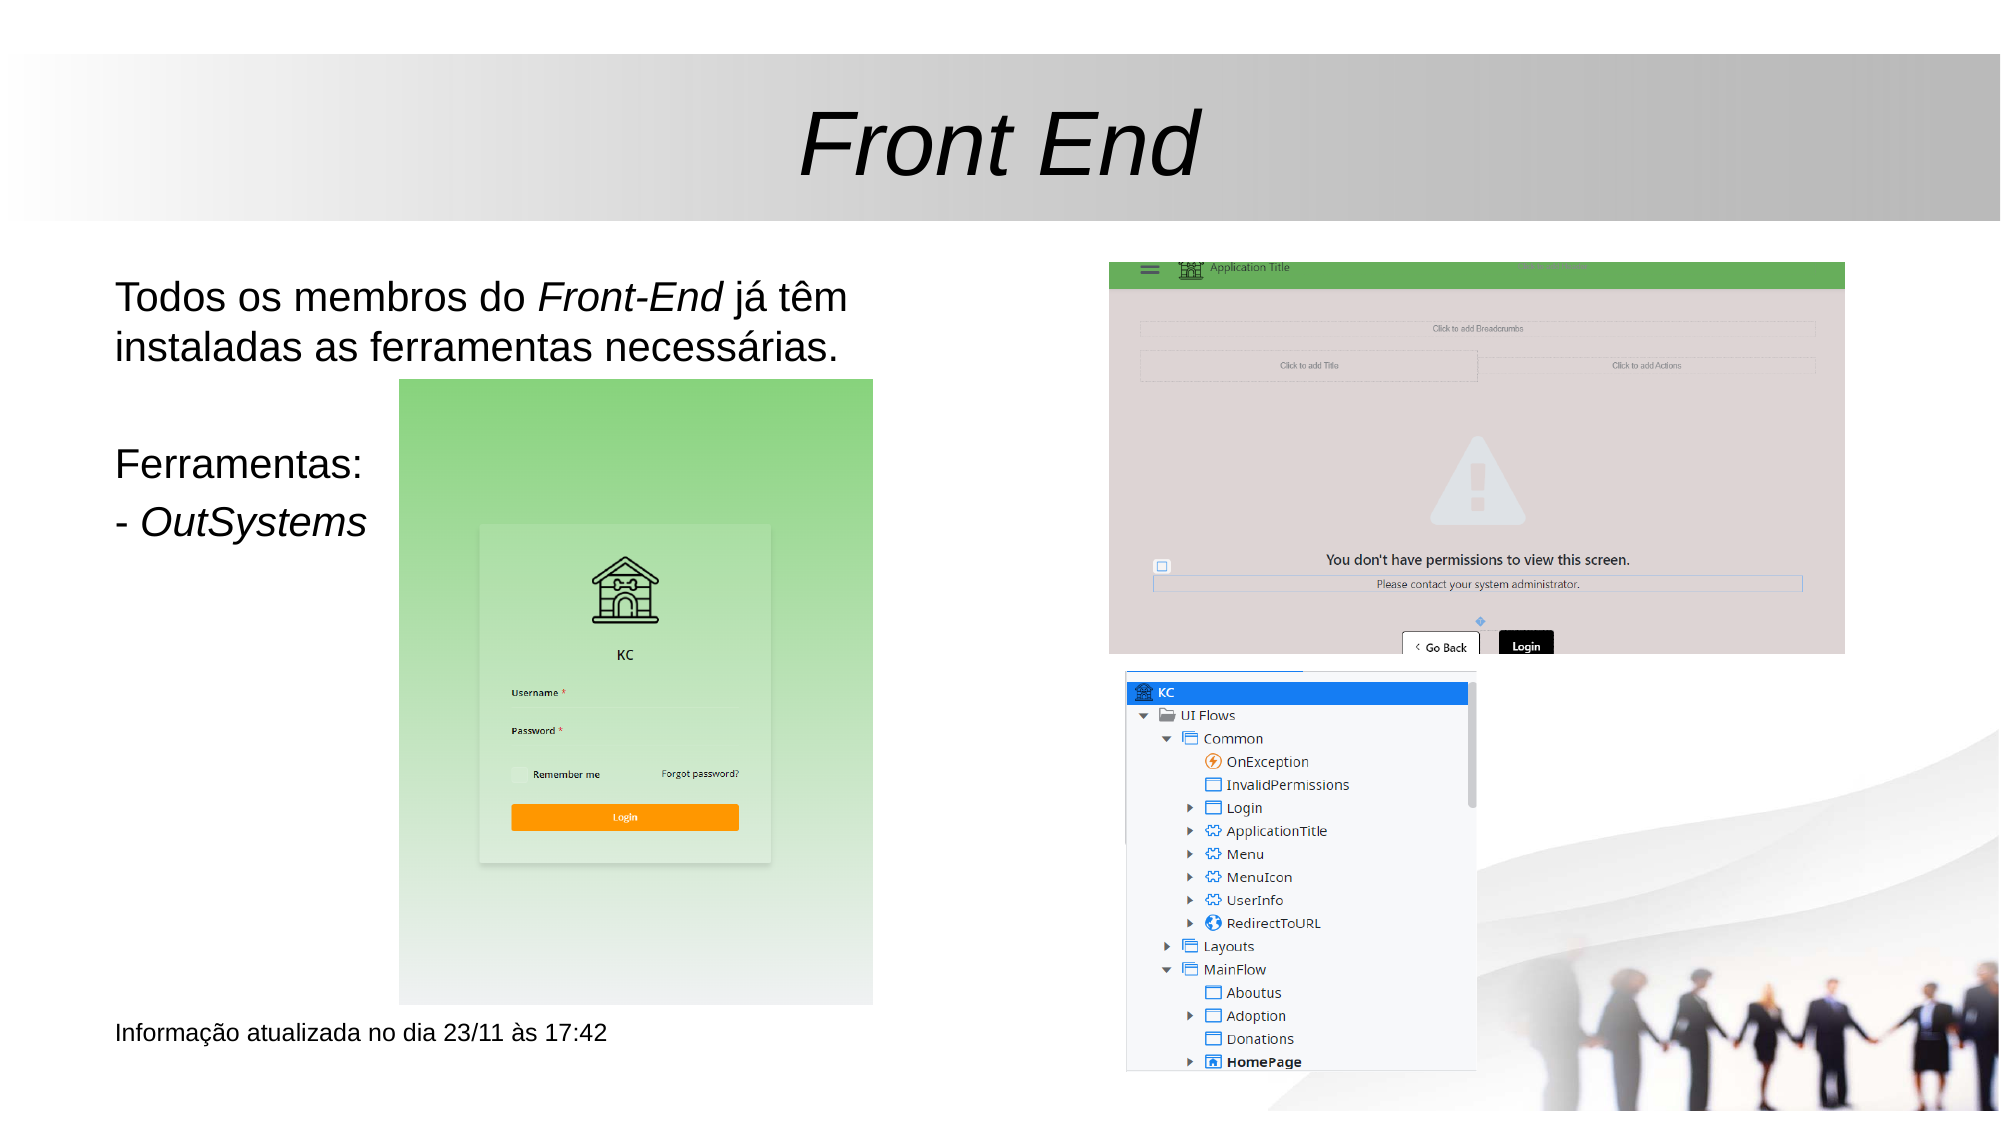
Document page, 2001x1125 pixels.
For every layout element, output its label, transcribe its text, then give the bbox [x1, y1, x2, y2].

picture [1109, 262, 1845, 654]
picture [399, 379, 873, 1005]
picture [1125, 671, 1999, 1111]
list Todos os membros do Front-End já têm instaladas as ferramentas necessárias. Ferramentas: - OutSystems Informação atualizada no dia 23/11 às 17:42 [99, 262, 984, 1081]
title Front End [99, 44, 1901, 233]
